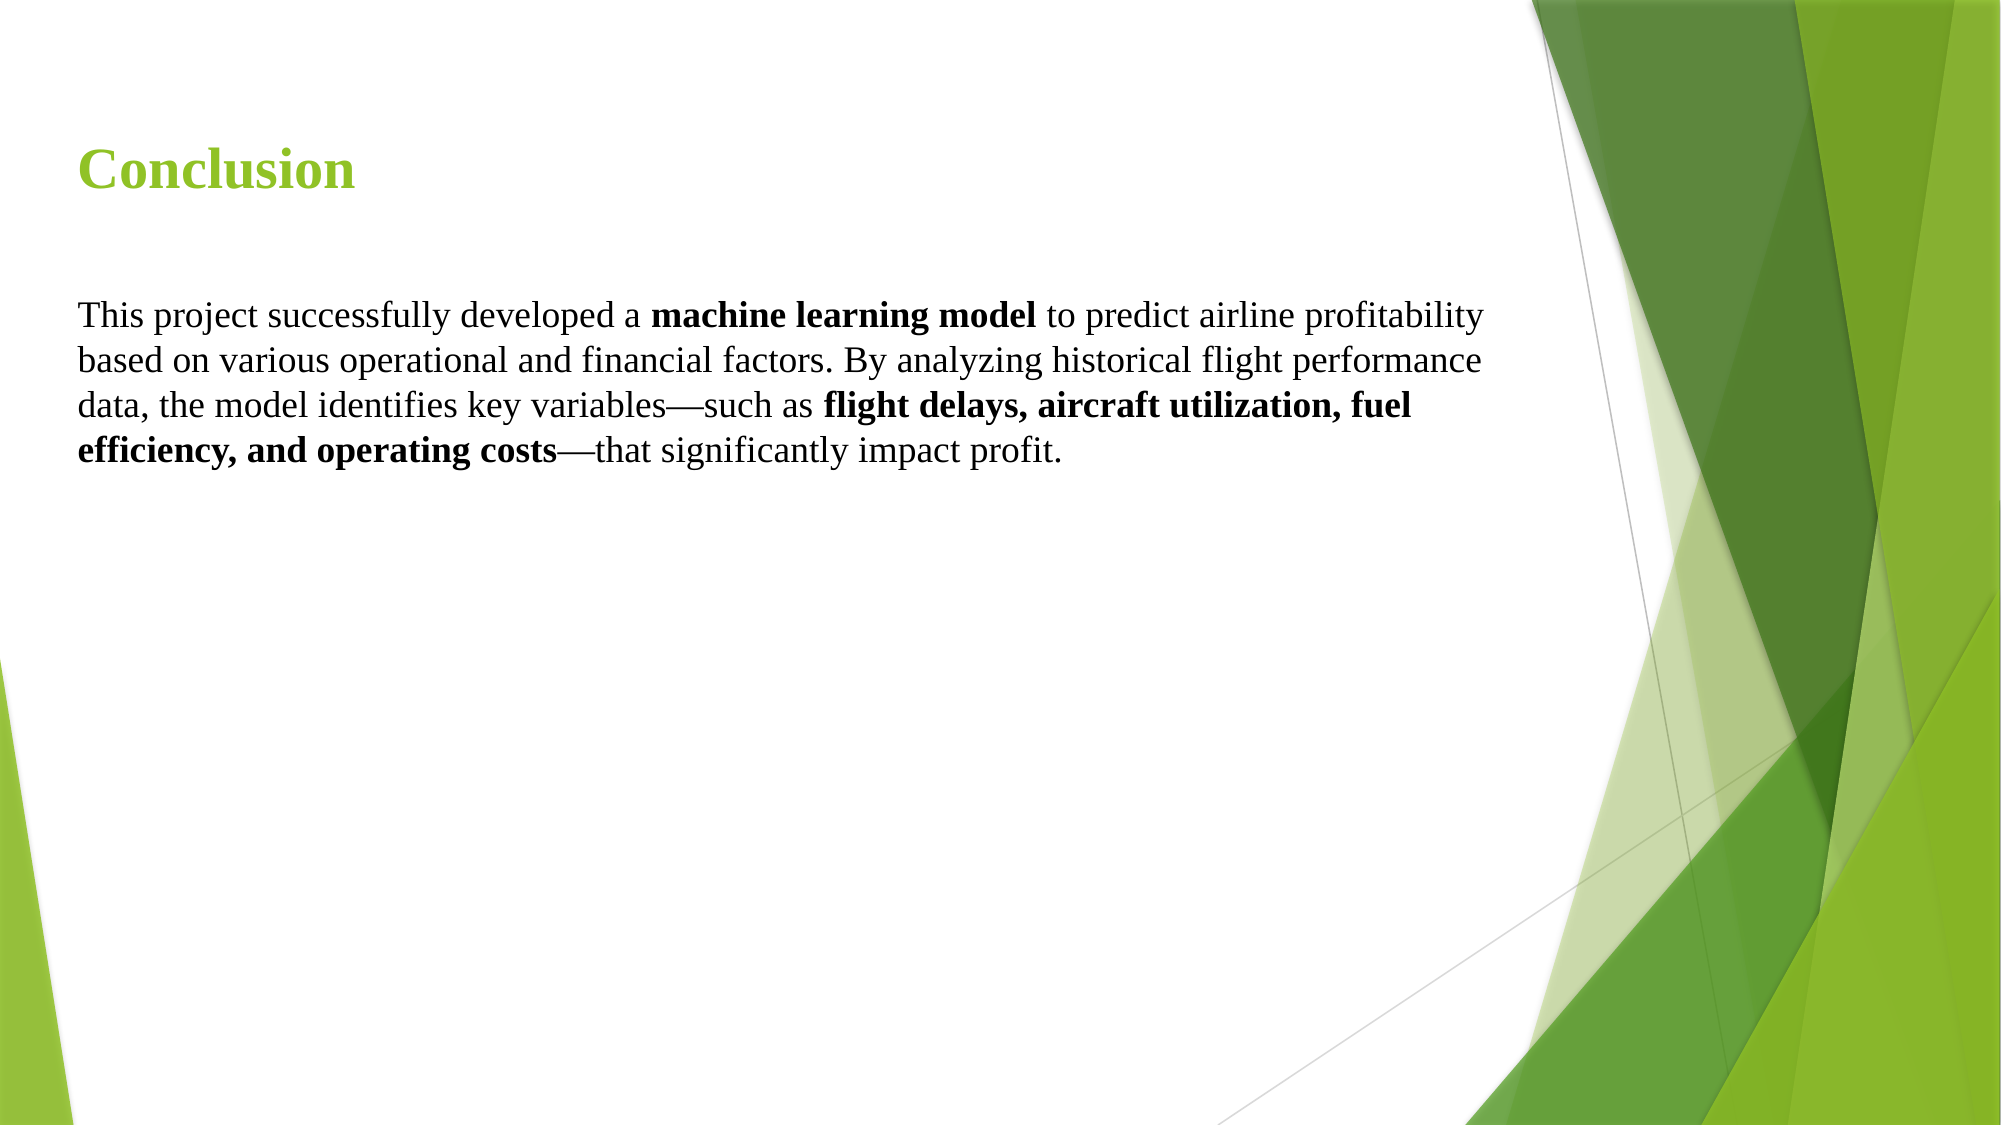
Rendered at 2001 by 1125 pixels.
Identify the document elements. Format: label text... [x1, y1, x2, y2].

text_box Conclusion This project successfully developed a machine learning model to predict airline profitability based on various operational and financial factors. By analyzing historical flight performance data, the model identifies key variables—such as flight delays, aircraft utilization, fuel efficiency, and operating costs—that significantly impact profit. [62, 122, 1504, 478]
